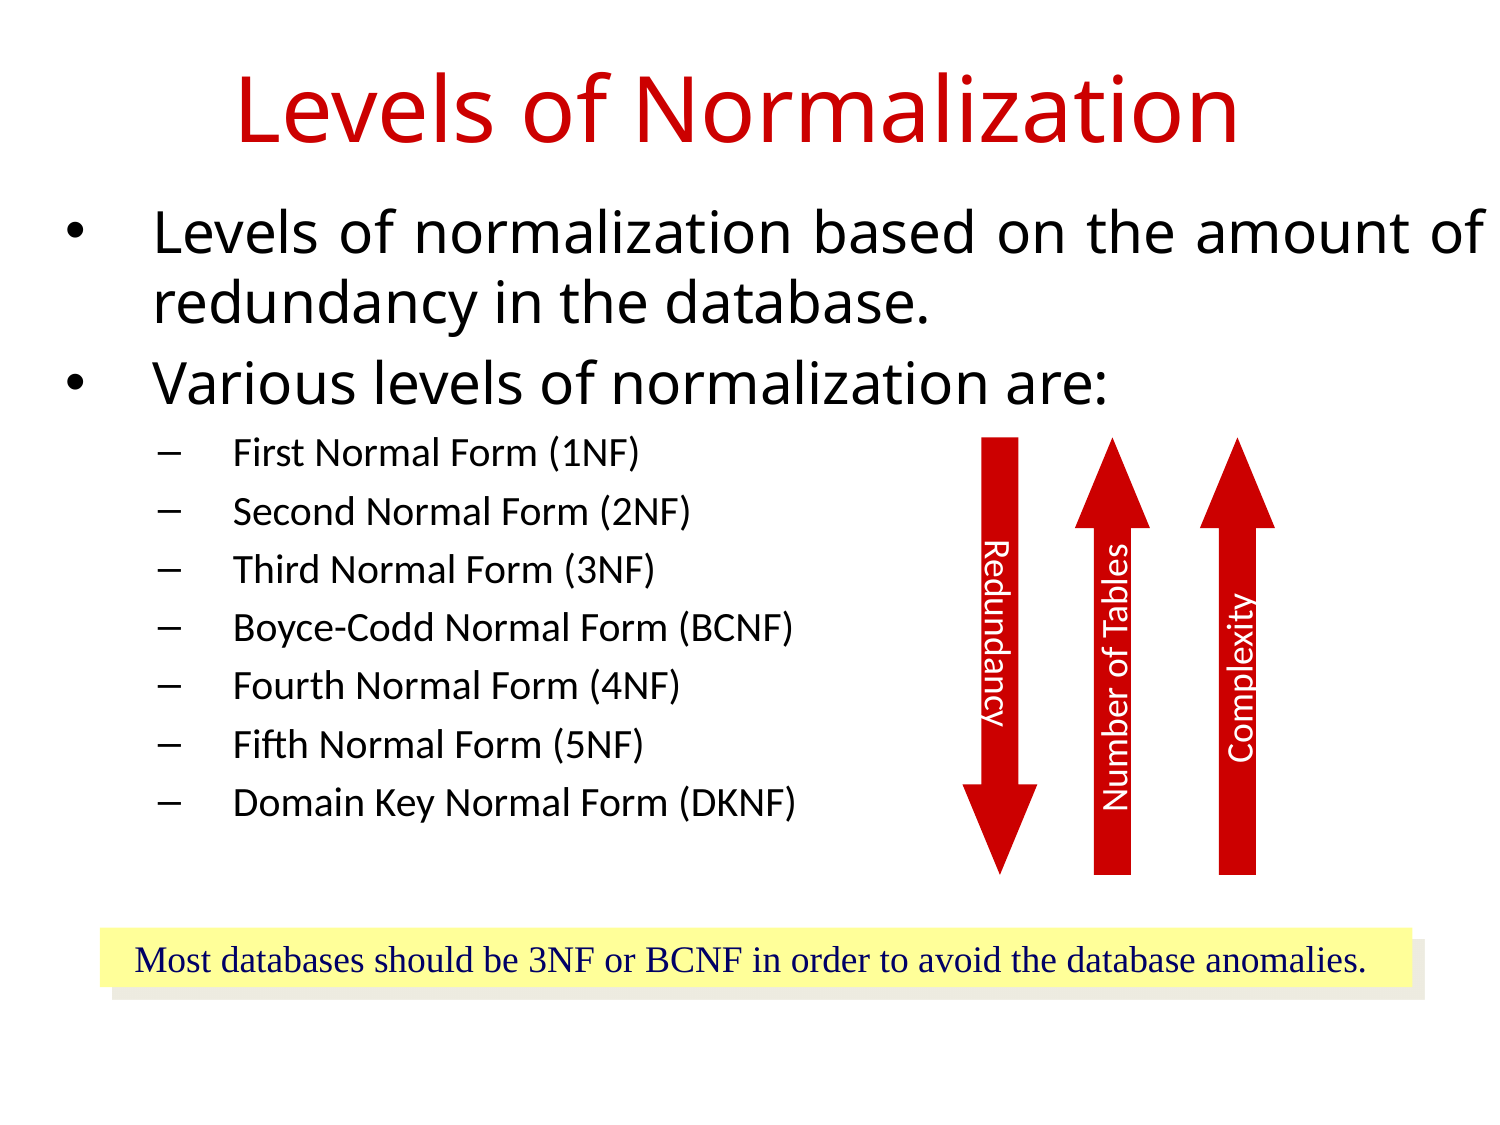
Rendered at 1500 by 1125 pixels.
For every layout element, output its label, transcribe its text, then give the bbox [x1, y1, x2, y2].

text_box Redundancy [962, 437, 1038, 875]
list Levels of normalization based on the amount of redundancy in the database. Various levels of normalization are: First Normal Form (1NF) Second Normal Form (2NF) Third Normal Form (3NF) Boyce-Codd Normal Form (BCNF) Fourth Normal Form (4NF) Fifth Normal Form (5NF) Domain Key Normal Form (DKNF) [50, 187, 1500, 1063]
text_box Levels of Normalization [112, 12, 1388, 200]
text_box Complexity [1199, 437, 1275, 875]
text_box Most databases should be 3NF or BCNF in order to avoid the database anomalies. [99, 927, 1413, 988]
text_box Number of Tables [1074, 437, 1150, 875]
